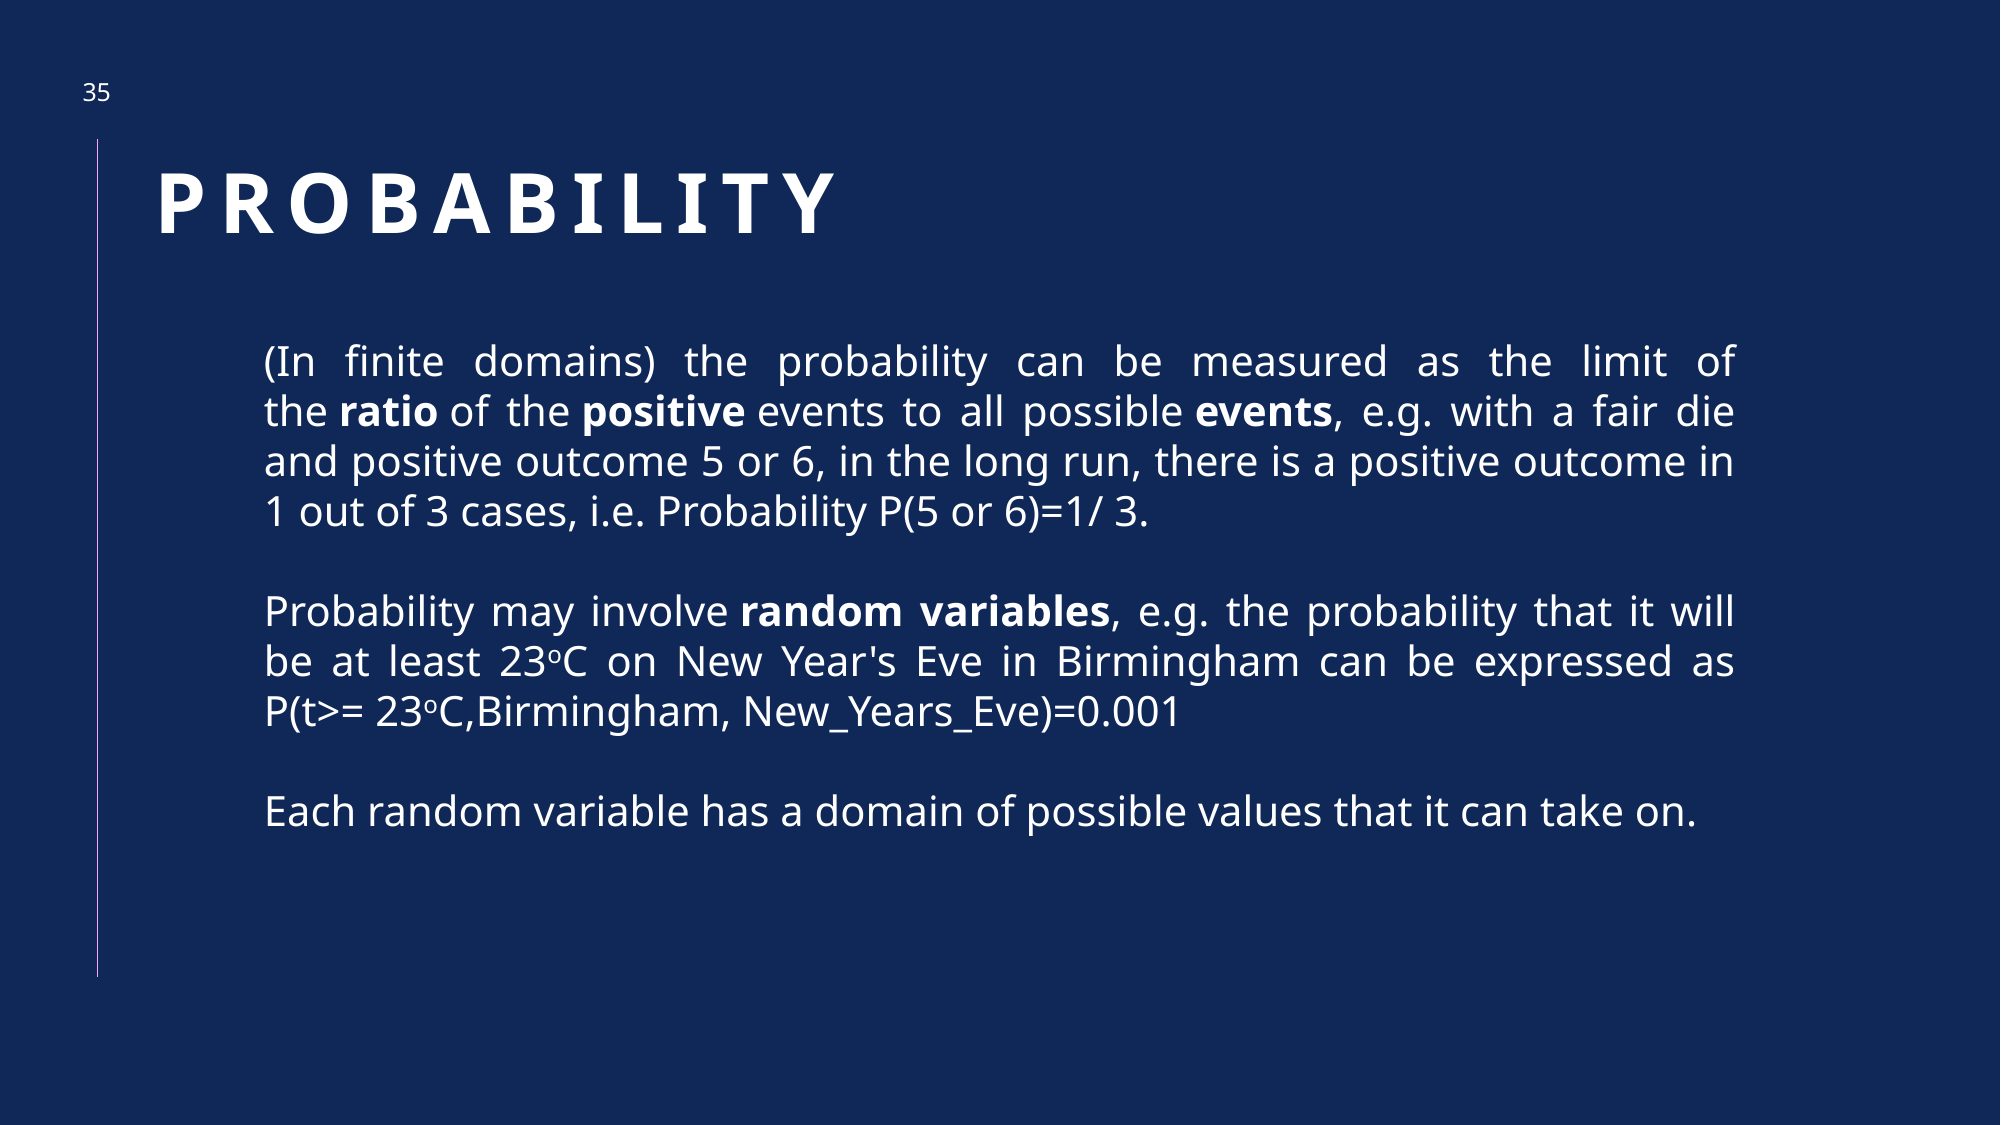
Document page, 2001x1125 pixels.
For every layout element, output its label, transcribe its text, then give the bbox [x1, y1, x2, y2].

title Probability [139, 118, 1925, 294]
text_box (In finite domains) the probability can be measured as the limit of the ratio of the positive events to all possible events, e.g. with a fair die and positive outcome 5 or 6, in the long run, there is a positive outcome in 1 out of 3 cases, i.e. Probability P(5 or 6)=1/ 3. Probability may involve random variables, e.g. the probability that it will be at least 23oC on New Year's Eve in Birmingham can be expressed as P(t>= 23oC,Birmingham, New_Years_Eve)=0.001 Each random variable has a domain of possible values that it can take on. [249, 327, 1751, 893]
slide_number 35 [53, 67, 140, 119]
